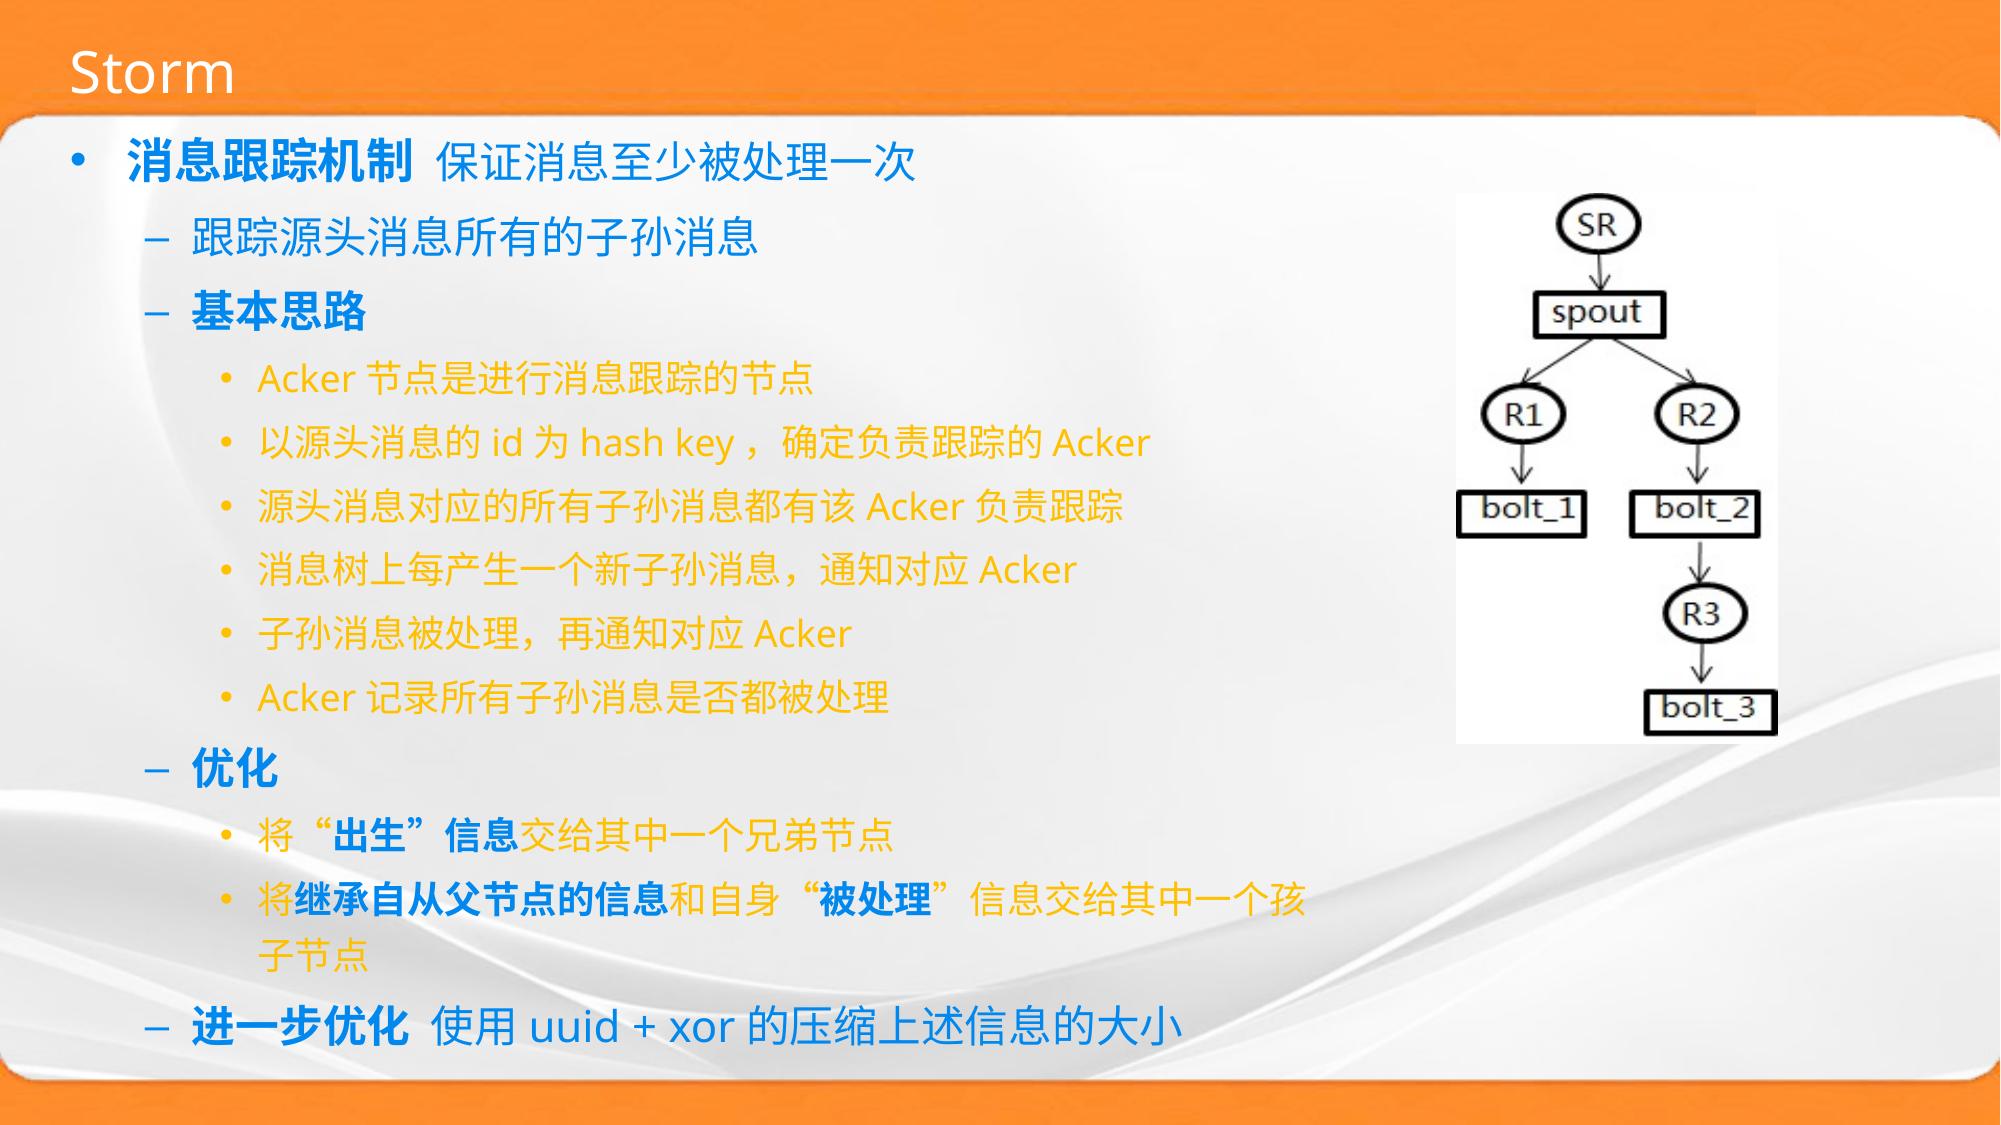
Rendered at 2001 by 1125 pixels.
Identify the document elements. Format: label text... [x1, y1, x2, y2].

list 消息跟踪机制 保证消息至少被处理一次 跟踪源头消息所有的子孙消息 基本思路 Acker节点是进行消息跟踪的节点 以源头消息的id为hash key，确定负责跟踪的Acker 源头消息对应的所有子孙消息都有该Acker负责跟踪 消息树上每产生一个新子孙消息，通知对应Acker 子孙消息被处理，再通知对应Acker Acker记录所有子孙消息是否都被处理 优化 将“出生”信息交给其中一个兄弟节点 将继承自从父节点的信息和自身“被处理”信息交给其中一个孩子节点 进一步优化 使用uuid + xor的压缩上述信息的大小 [54, 108, 1331, 1083]
picture [0, 0, 2001, 1125]
title Storm [54, 23, 1788, 117]
